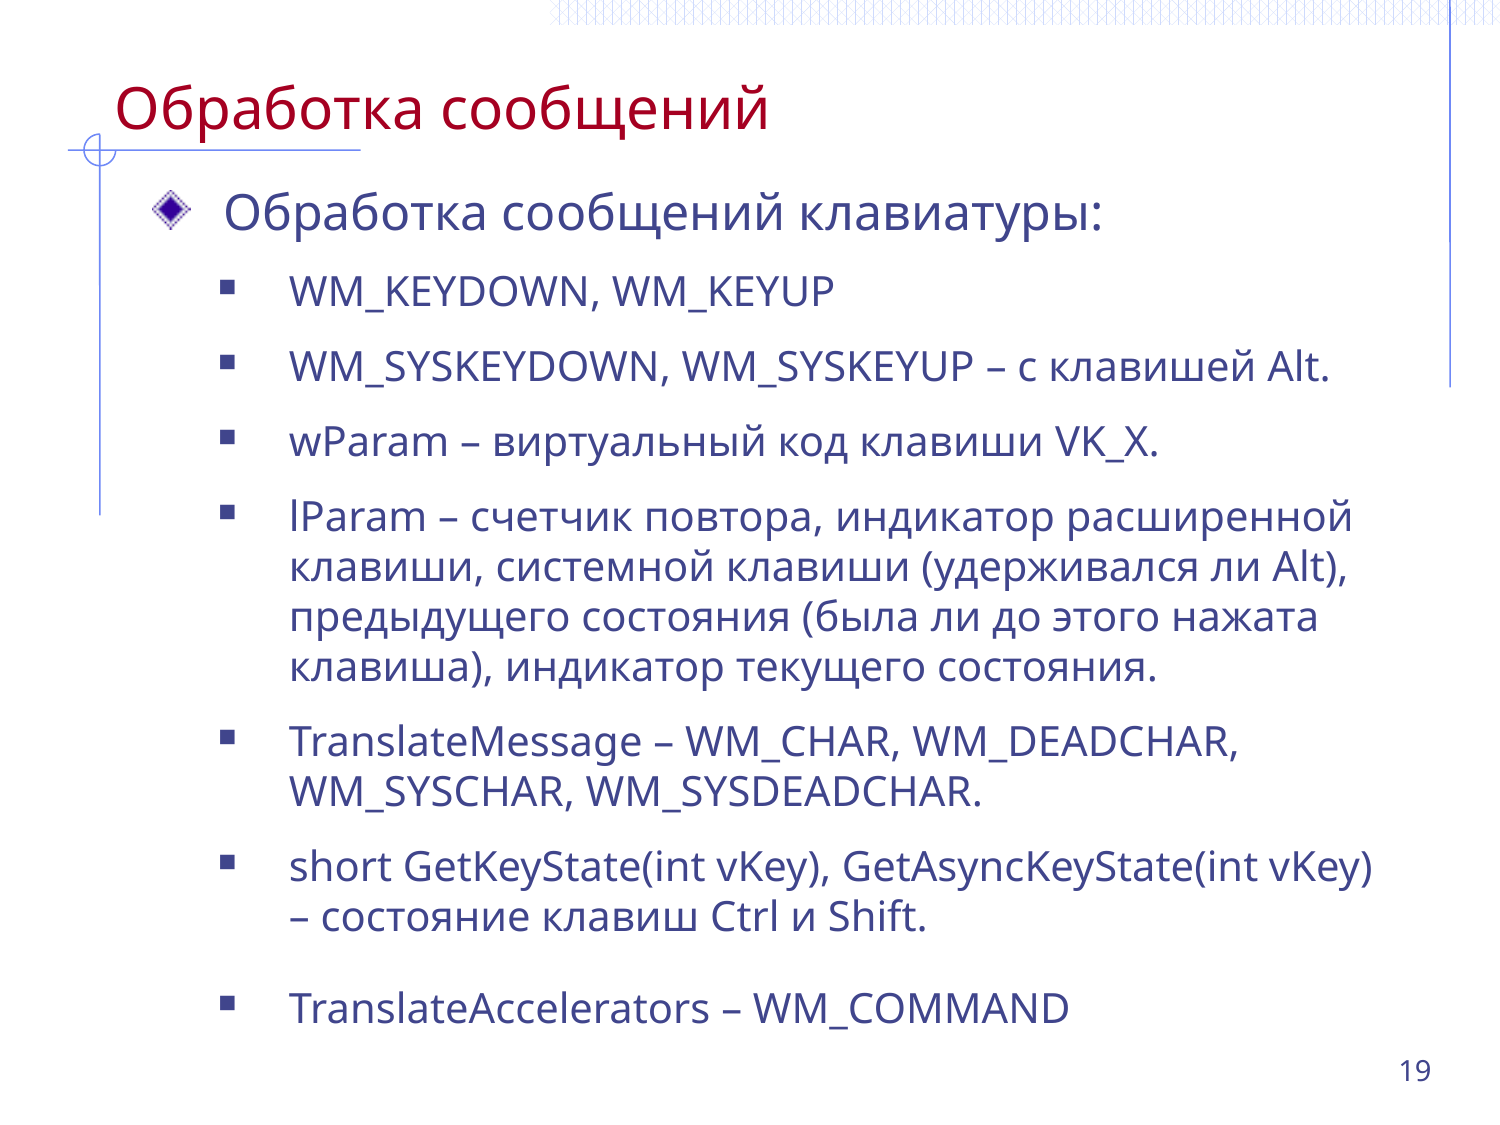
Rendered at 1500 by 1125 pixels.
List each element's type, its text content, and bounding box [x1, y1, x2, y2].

title Обработка сообщений [99, 50, 1375, 149]
list Обработка сообщений клавиатуры: WM_KEYDOWN, WM_KEYUP WM_SYSKEYDOWN, WM_SYSKEYUP – с клавишей Alt. wParam – виртуальный код клавиши VK_X. lParam – счетчик повтора, индикатор расширенной клавиши, системной клавиши (удерживался ли Alt), предыдущего состояния (была ли до этого нажата клавиша), индикатор текущего состояния. TranslateMessage – WM_CHAR, WM_DEADCHAR, WM_SYSCHAR, WM_SYSDEADCHAR. short GetKeyState(int vKey), GetAsyncKeyState(int vKey) – состояние клавиш Ctrl и Shift. TranslateAccelerators – WM_COMMAND [137, 172, 1413, 1047]
slide_number 19 [1074, 1025, 1447, 1100]
picture [152, 190, 191, 230]
